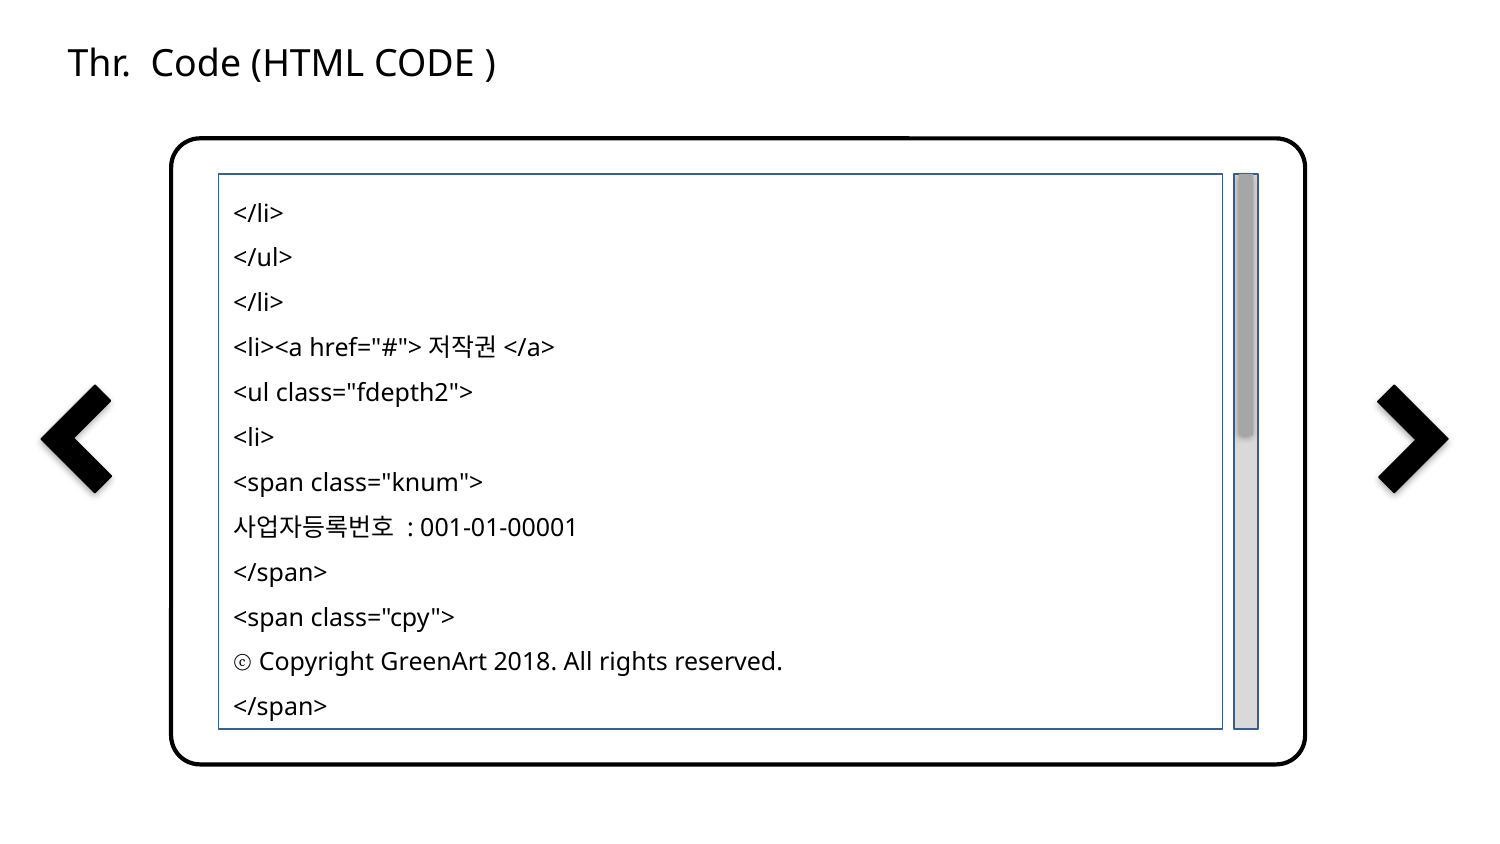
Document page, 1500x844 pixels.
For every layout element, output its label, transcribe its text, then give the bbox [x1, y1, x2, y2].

text_box [1377, 384, 1449, 494]
text_box [168, 136, 1308, 767]
text_box [40, 384, 112, 494]
text_box [1238, 173, 1254, 436]
text_box Thr. Code (HTML CODE ) [53, 32, 1081, 92]
text_box </li> </ul> </li> <li><a href="#">저작권</a> <ul class="fdepth2"> <li> <span class="knum"> 사업자등록번호 : 001-01-00001 </span> <span class="cpy"> ⓒ Copyright GreenArt 2018. All rights reserved. </span> [216, 172, 1224, 731]
text_box [1232, 172, 1260, 731]
